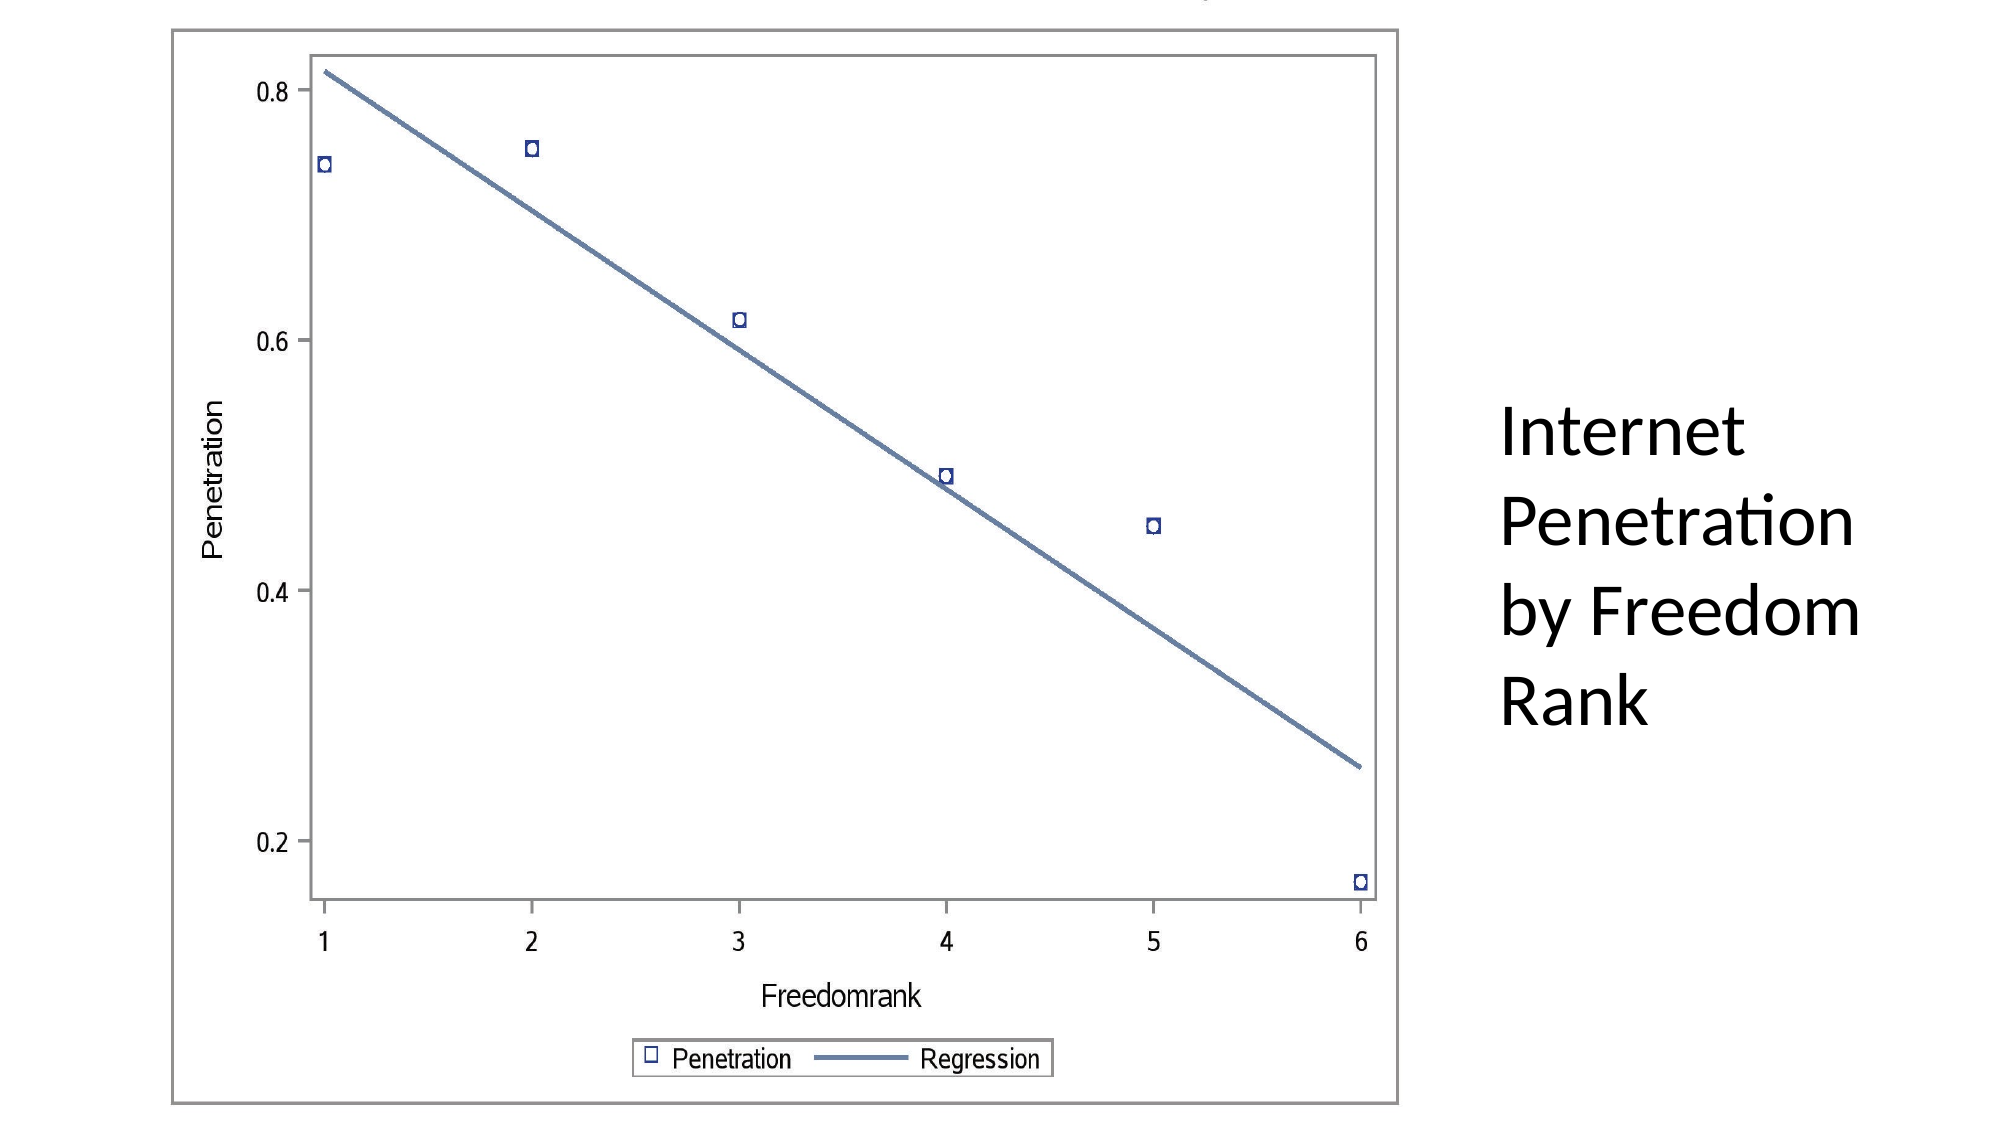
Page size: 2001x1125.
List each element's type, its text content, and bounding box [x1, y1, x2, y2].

picture [0, 0, 1564, 1125]
text_box Internet Penetration by Freedom Rank [1564, 373, 1943, 748]
